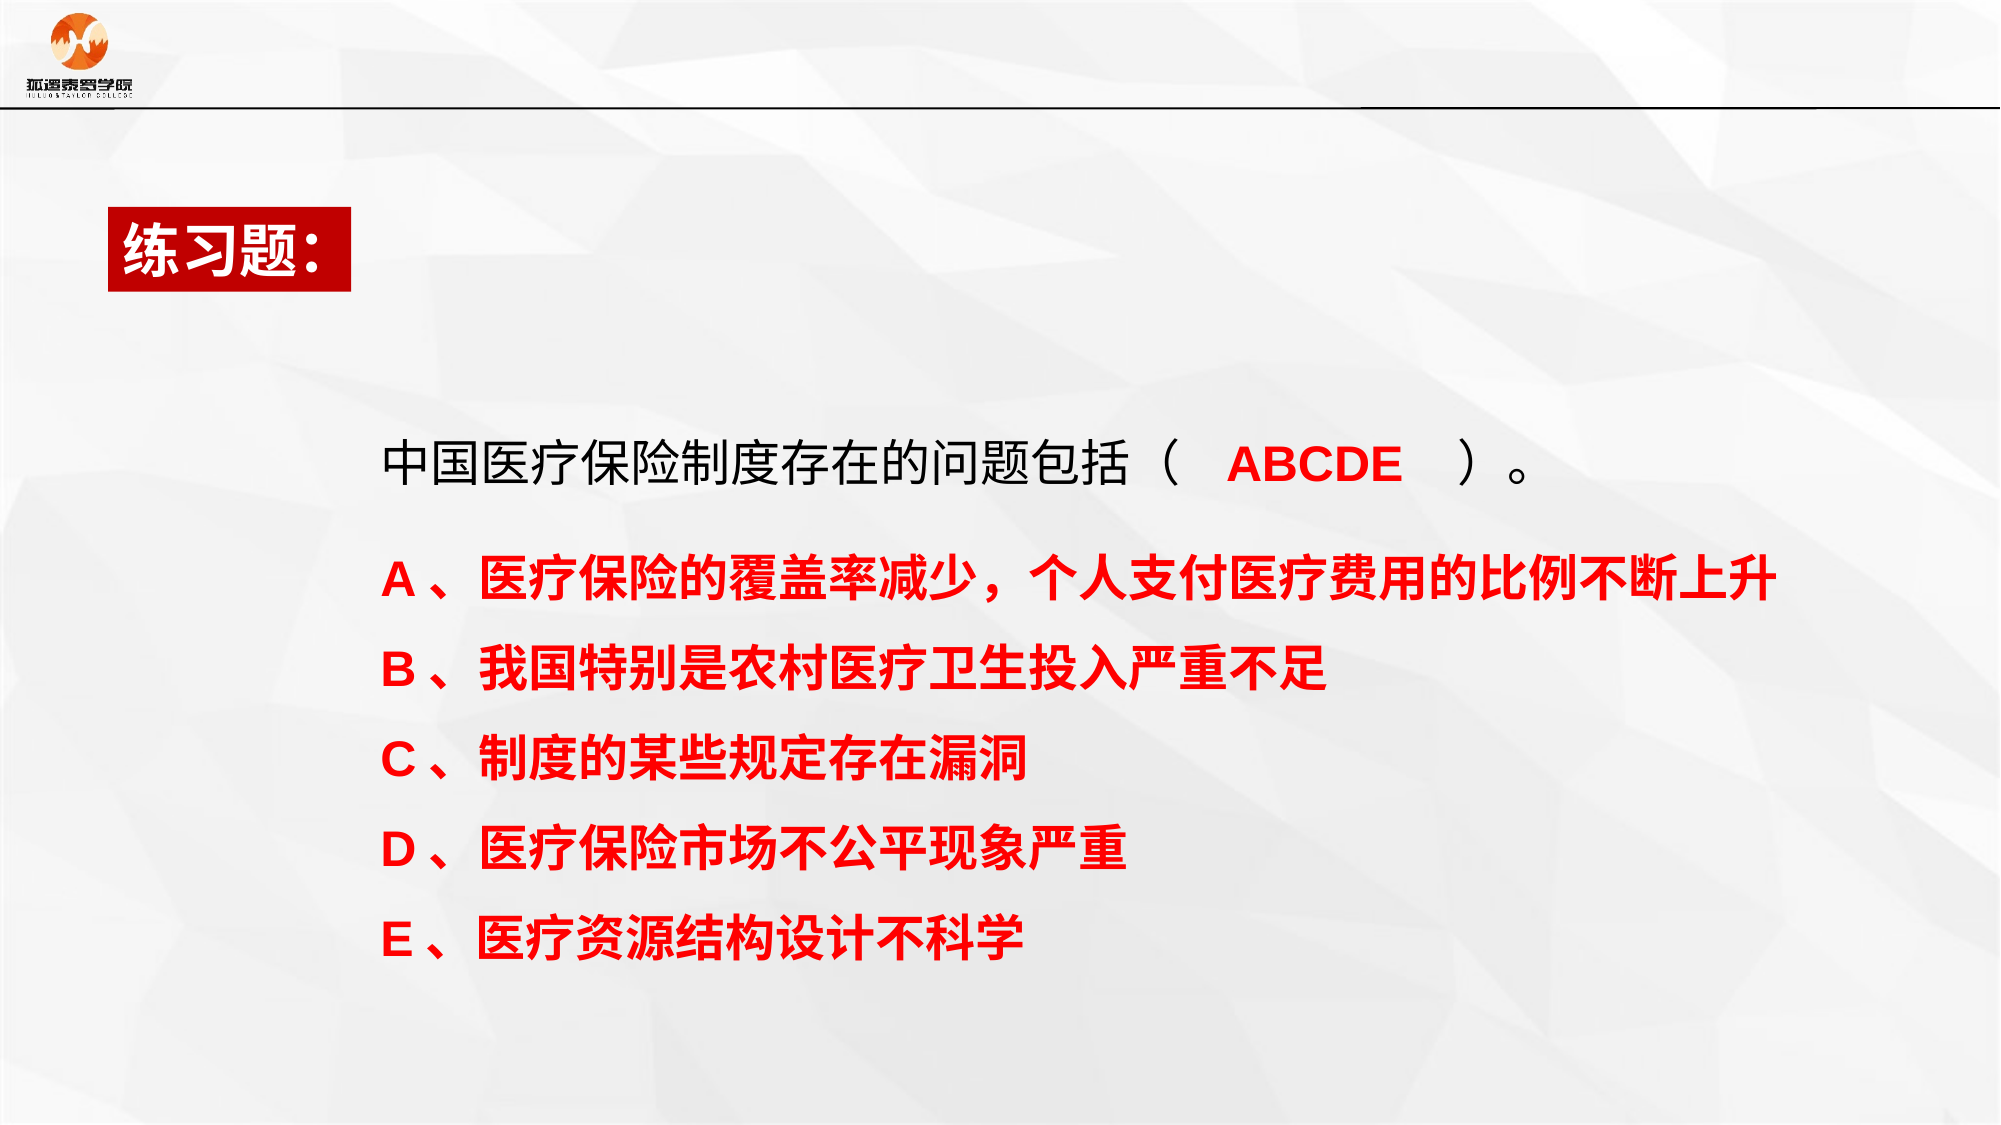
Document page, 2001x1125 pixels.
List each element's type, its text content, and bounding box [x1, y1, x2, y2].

subtitle 中国医疗保险制度存在的问题包括（ ABCDE ）。 A、医疗保险的覆盖率减少，个人支付医疗费用的比例不断上升 B、我国特别是农村医疗卫生投入严重不足 C、制度的某些规定存在漏洞 D、医疗保险市场不公平现象严重 E、医疗资源结构设计不科学 [365, 310, 1873, 1057]
picture [4, 0, 154, 111]
text_box 练习题： [108, 206, 352, 292]
